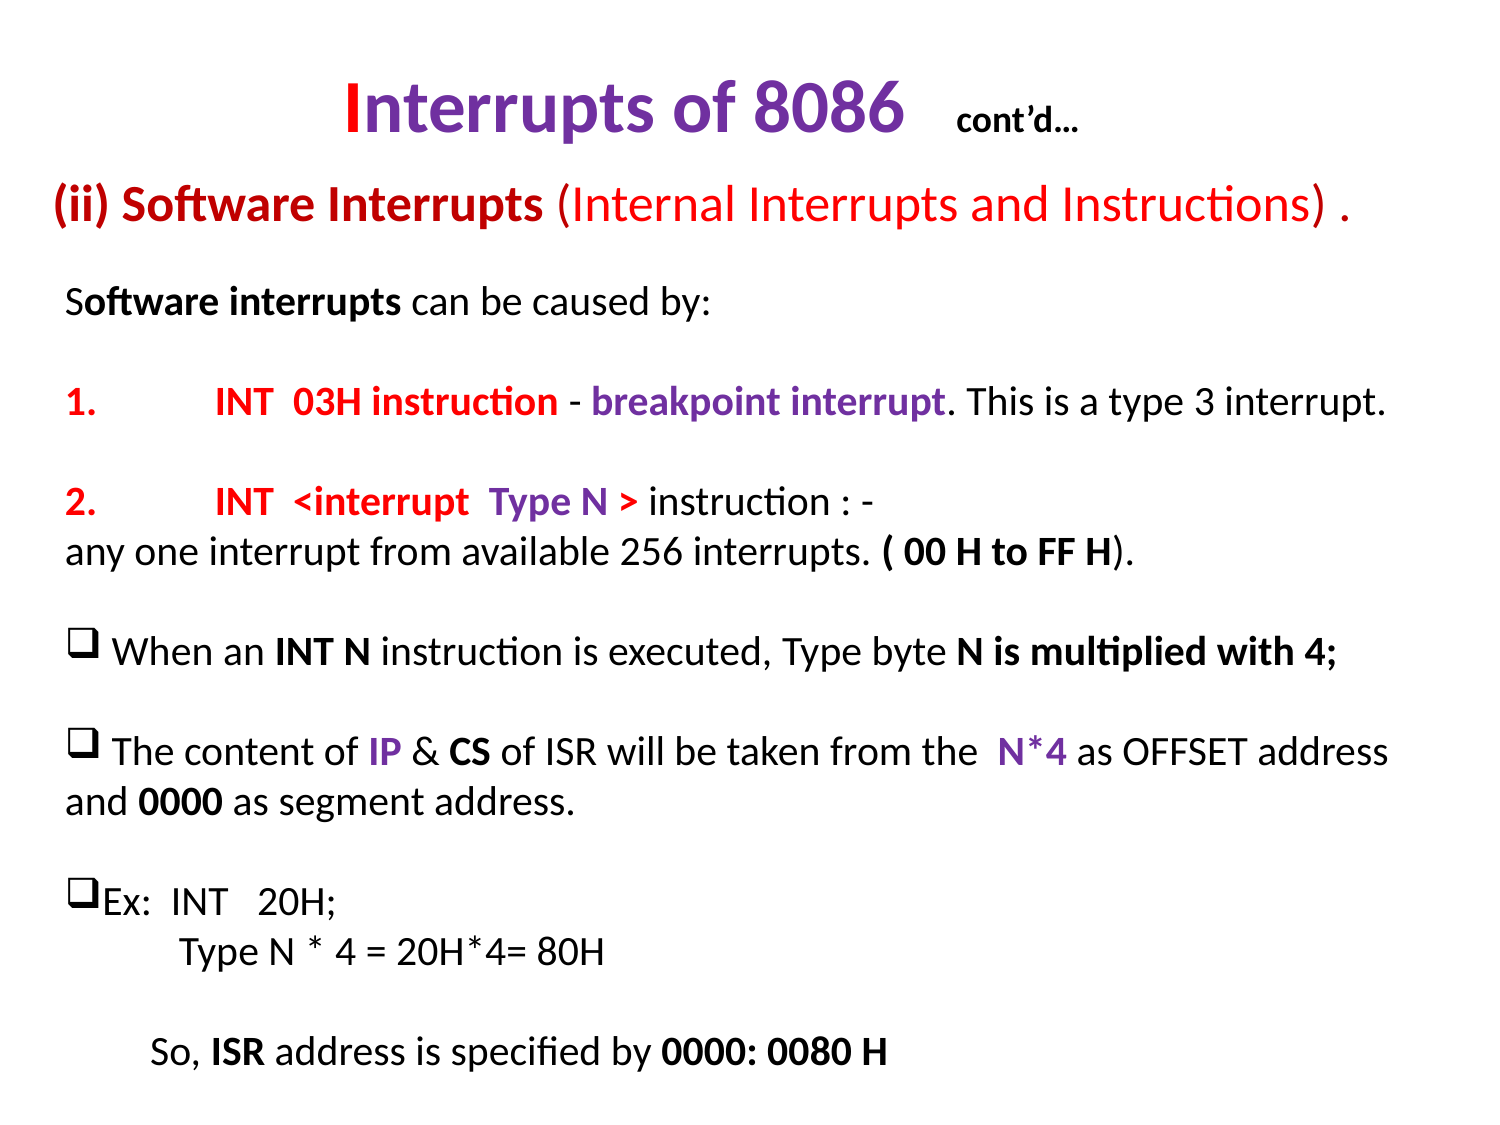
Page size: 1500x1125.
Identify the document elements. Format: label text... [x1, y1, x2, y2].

text_box (ii) Software Interrupts (Internal Interrupts and Instructions) . [37, 162, 1500, 240]
text_box Software interrupts can be caused by: 1. INT 03H instruction - breakpoint interrupt. This is a type 3 interrupt. 2. INT <interrupt Type N > instruction : - any one interrupt from available 256 interrupts. ( 00 H to FF H). When an INT N instruction is executed, Type byte N is multiplied with 4; The content of IP & CS of ISR will be taken from the N*4 as OFFSET address and 0000 as segment address. Ex: INT 20H; Type N * 4 = 20H*4= 80H So, ISR address is specified by 0000: 0080 H [50, 266, 1450, 1082]
text_box Interrupts of 8086 cont’d… [328, 49, 1095, 155]
